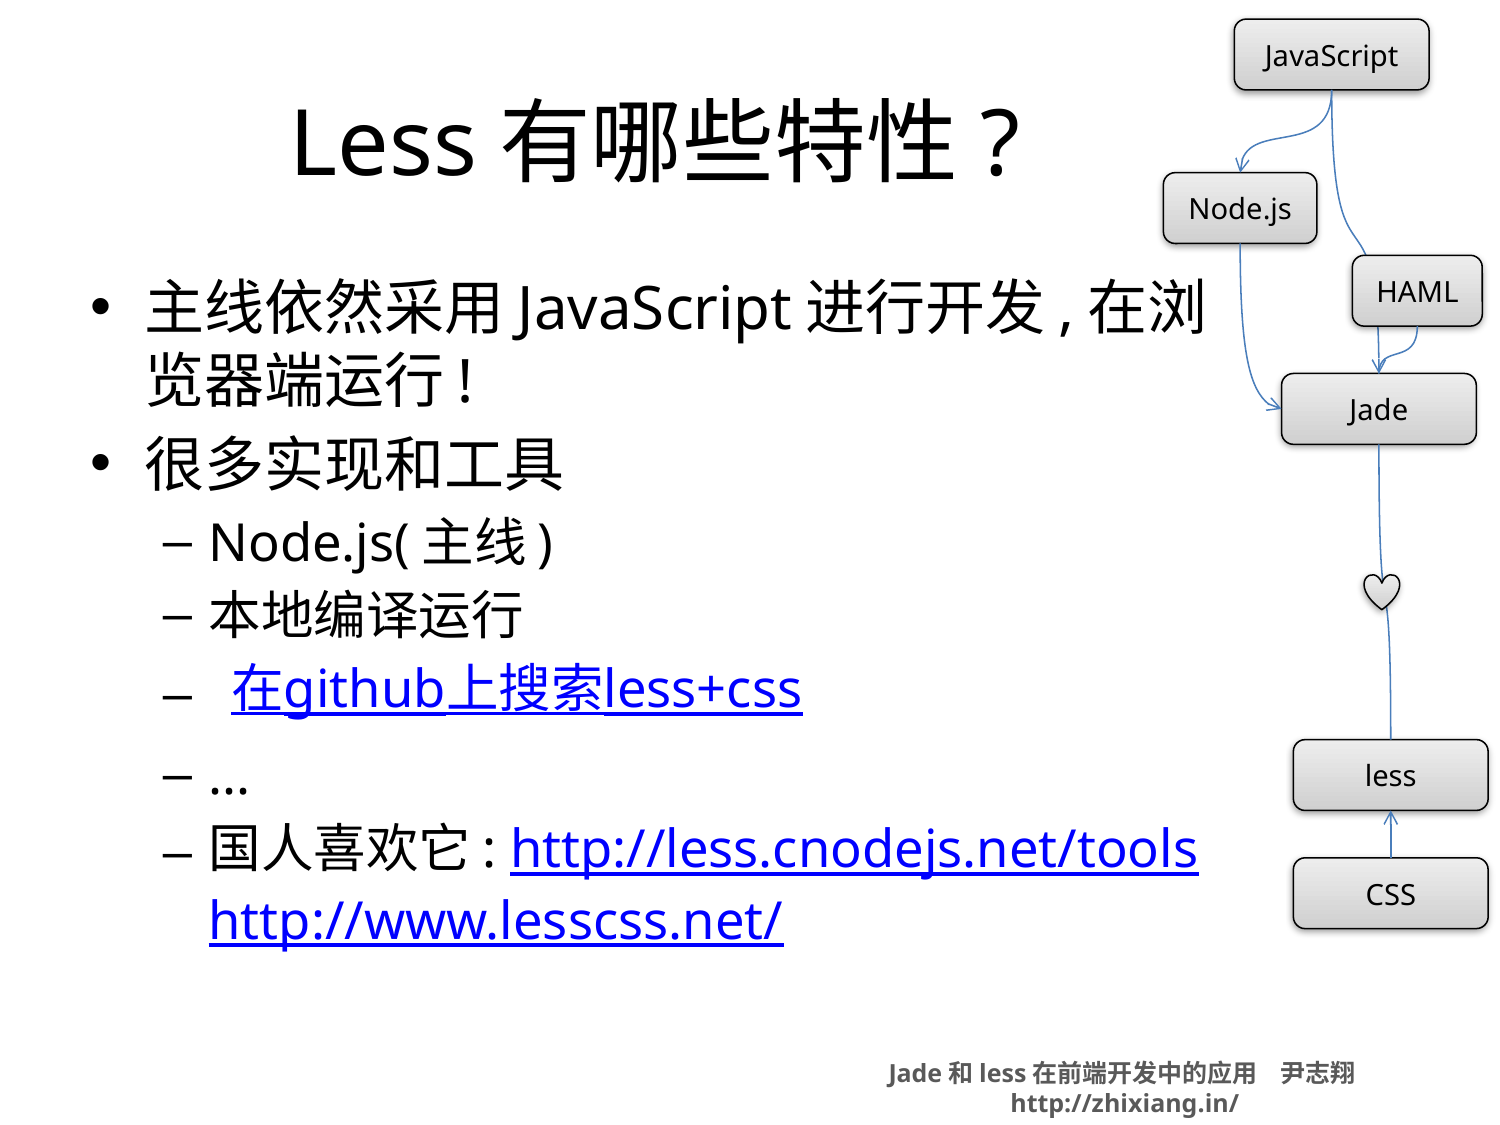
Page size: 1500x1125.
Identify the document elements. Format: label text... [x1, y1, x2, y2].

list 主线依然采用JavaScript进行开发,在浏览器端运行! 很多实现和工具 Node.js(主线) 本地编译运行 在github上搜索less+css ... 国人喜欢它: http://less.cnodejs.net/tools http://www.lesscss.net/ [75, 262, 1235, 1005]
title Less有哪些特性? [75, 45, 1235, 233]
